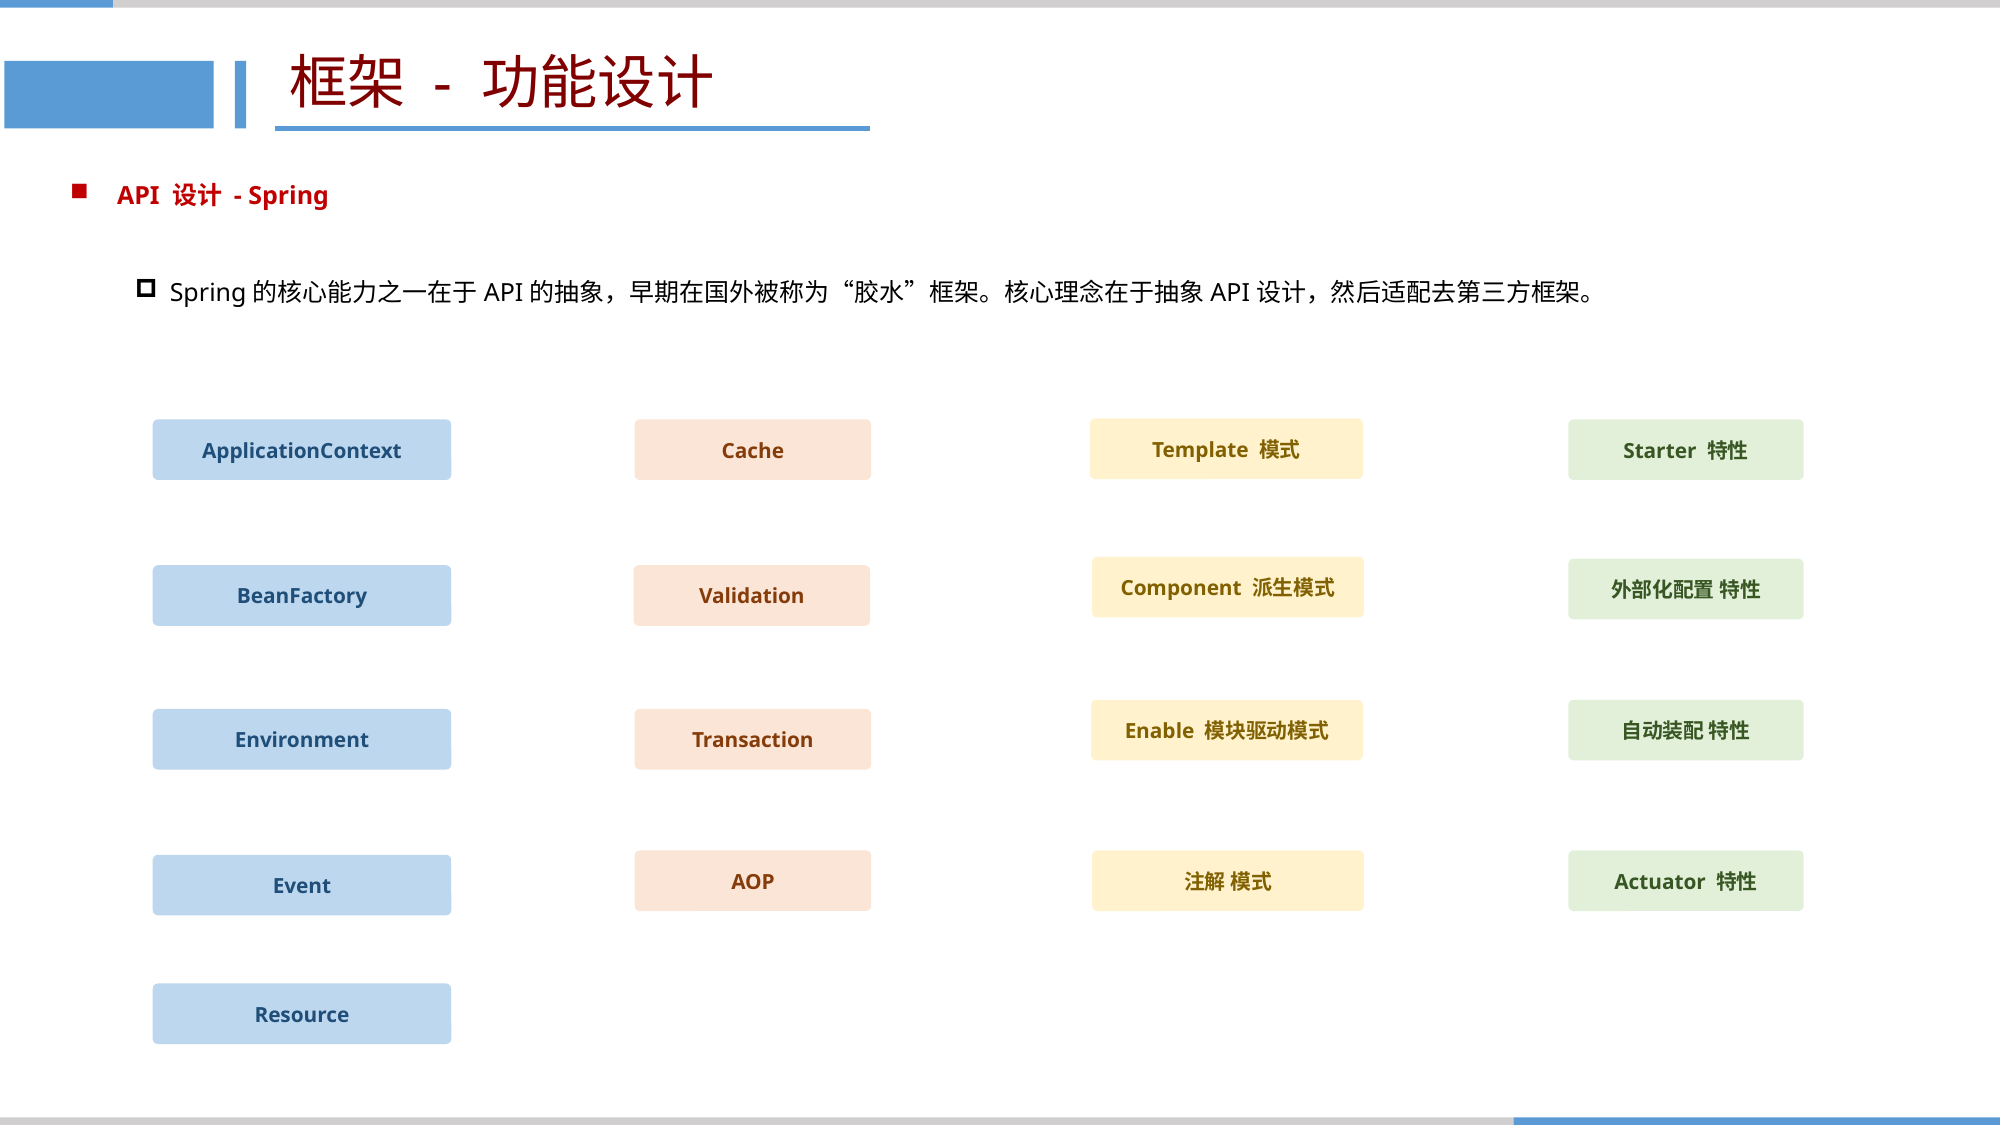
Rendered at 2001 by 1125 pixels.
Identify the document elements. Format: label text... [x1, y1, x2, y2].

text_box Resource [152, 983, 452, 1045]
text_box Enable 模块驱动模式 [1091, 699, 1363, 761]
text_box 注解 模式 [1092, 850, 1364, 912]
text_box Starter 特性 [1568, 419, 1804, 480]
text_box API 设计 - Spring [55, 157, 413, 217]
text_box 外部化配置 特性 [1568, 558, 1804, 620]
text_box [234, 60, 247, 129]
title 框架 - 功能设计 [274, 41, 886, 129]
text_box 自动装配 特性 [1568, 699, 1804, 761]
text_box Event [152, 854, 452, 916]
text_box [3, 60, 215, 129]
text_box Cache [634, 419, 872, 480]
text_box Actuator 特性 [1568, 850, 1804, 912]
text_box AOP [634, 850, 872, 912]
text_box Template 模式 [1089, 418, 1363, 480]
text_box BeanFactory [152, 565, 452, 626]
text_box ApplicationContext [152, 419, 452, 480]
text_box Component 派生模式 [1092, 556, 1364, 618]
text_box Environment [152, 708, 452, 770]
text_box Validation [633, 565, 871, 626]
text_box Spring的核心能力之一在于API的抽象，早期在国外被称为“胶水”框架。核心理念在于抽象API设计，然后适配去第三方框架。 [120, 254, 1789, 314]
text_box Transaction [634, 708, 872, 770]
